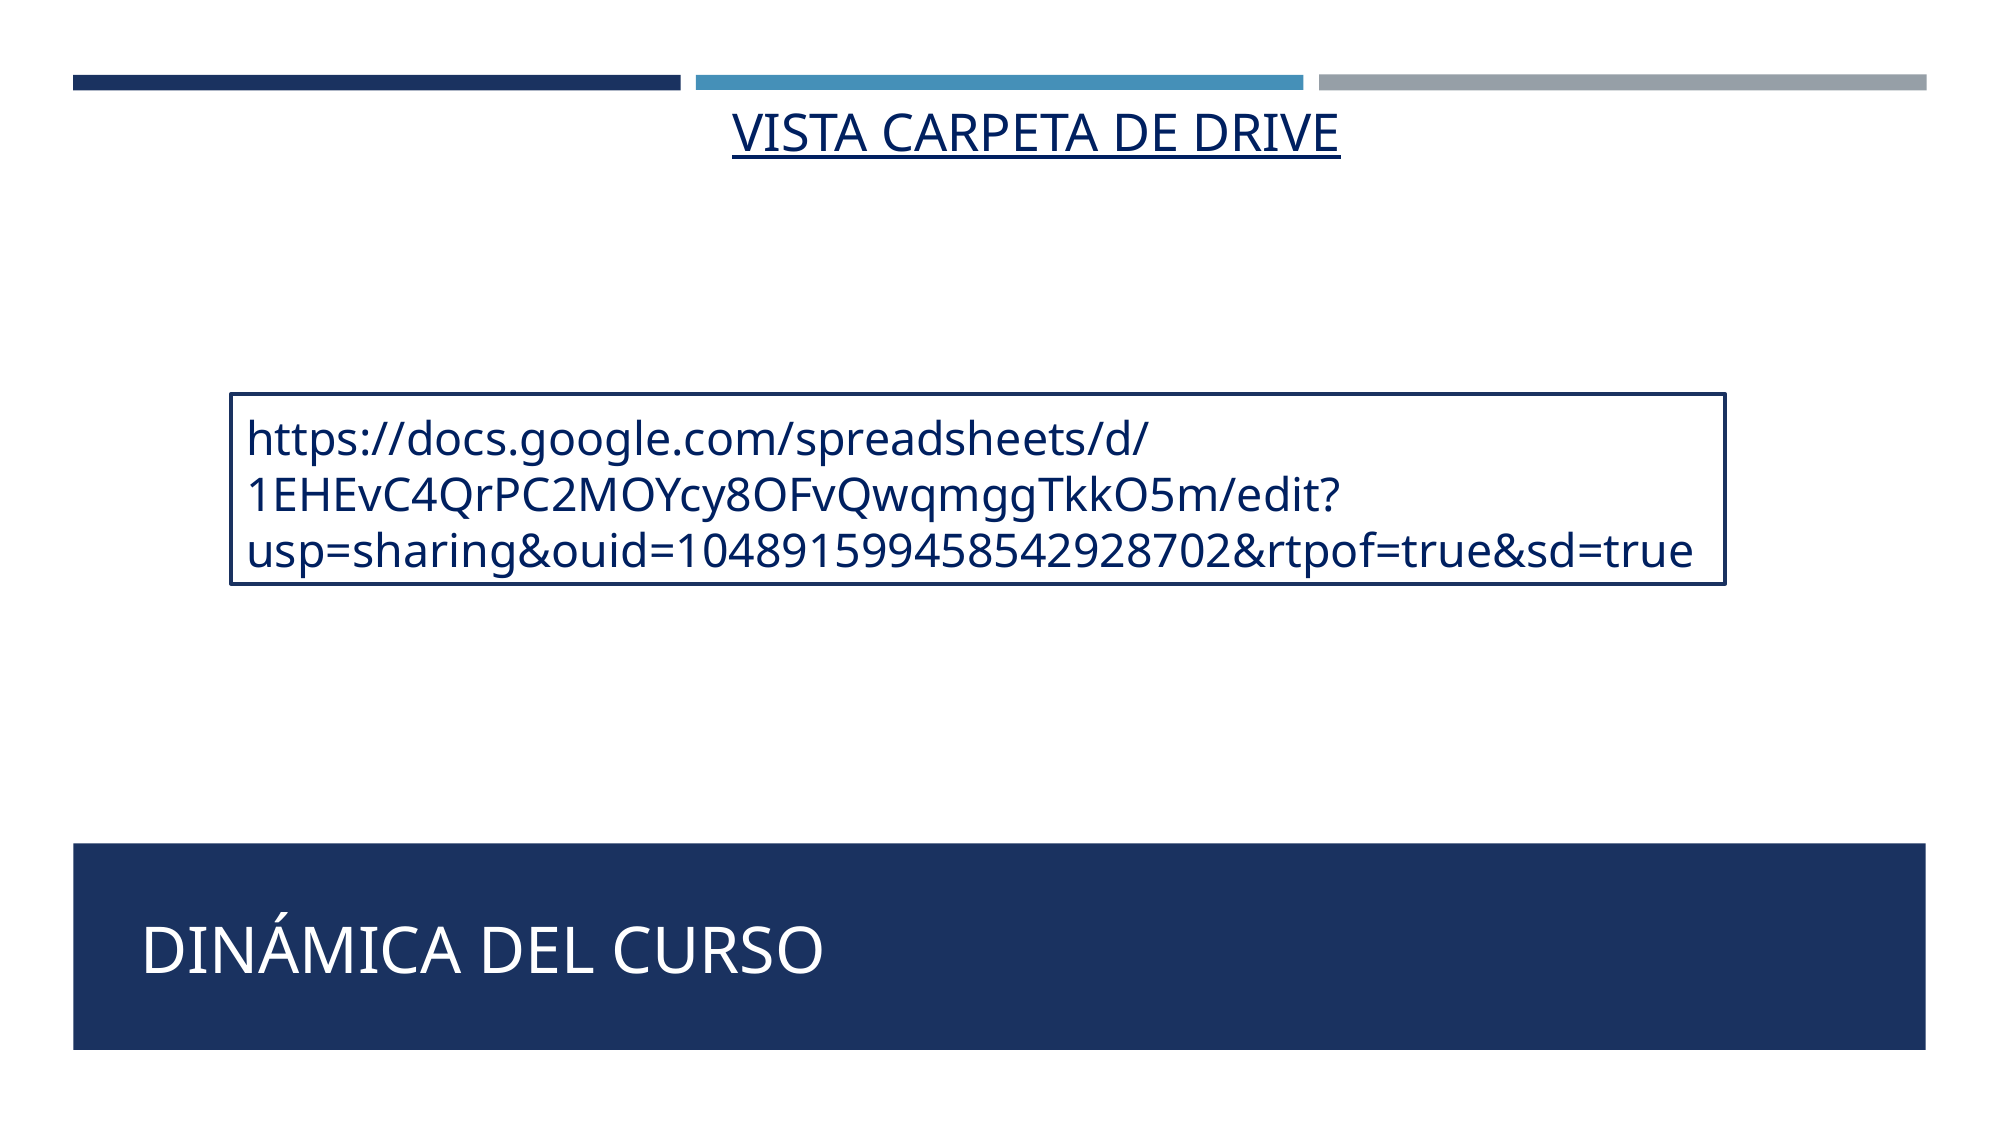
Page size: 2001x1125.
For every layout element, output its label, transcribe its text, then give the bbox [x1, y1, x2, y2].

title [95, 775, 1905, 1022]
text_box DINÁMICA DEL CURSO [125, 898, 1936, 994]
text_box VISTA CARPETA DE DRIVE [717, 73, 2000, 169]
text_box https://docs.google.com/spreadsheets/d/1EHEvC4QrPC2MOYcy8OFvQwqmggTkkO5m/edit?usp=sharing&ouid=104891599458542928702&rtpof=true&sd=true [229, 392, 1727, 586]
